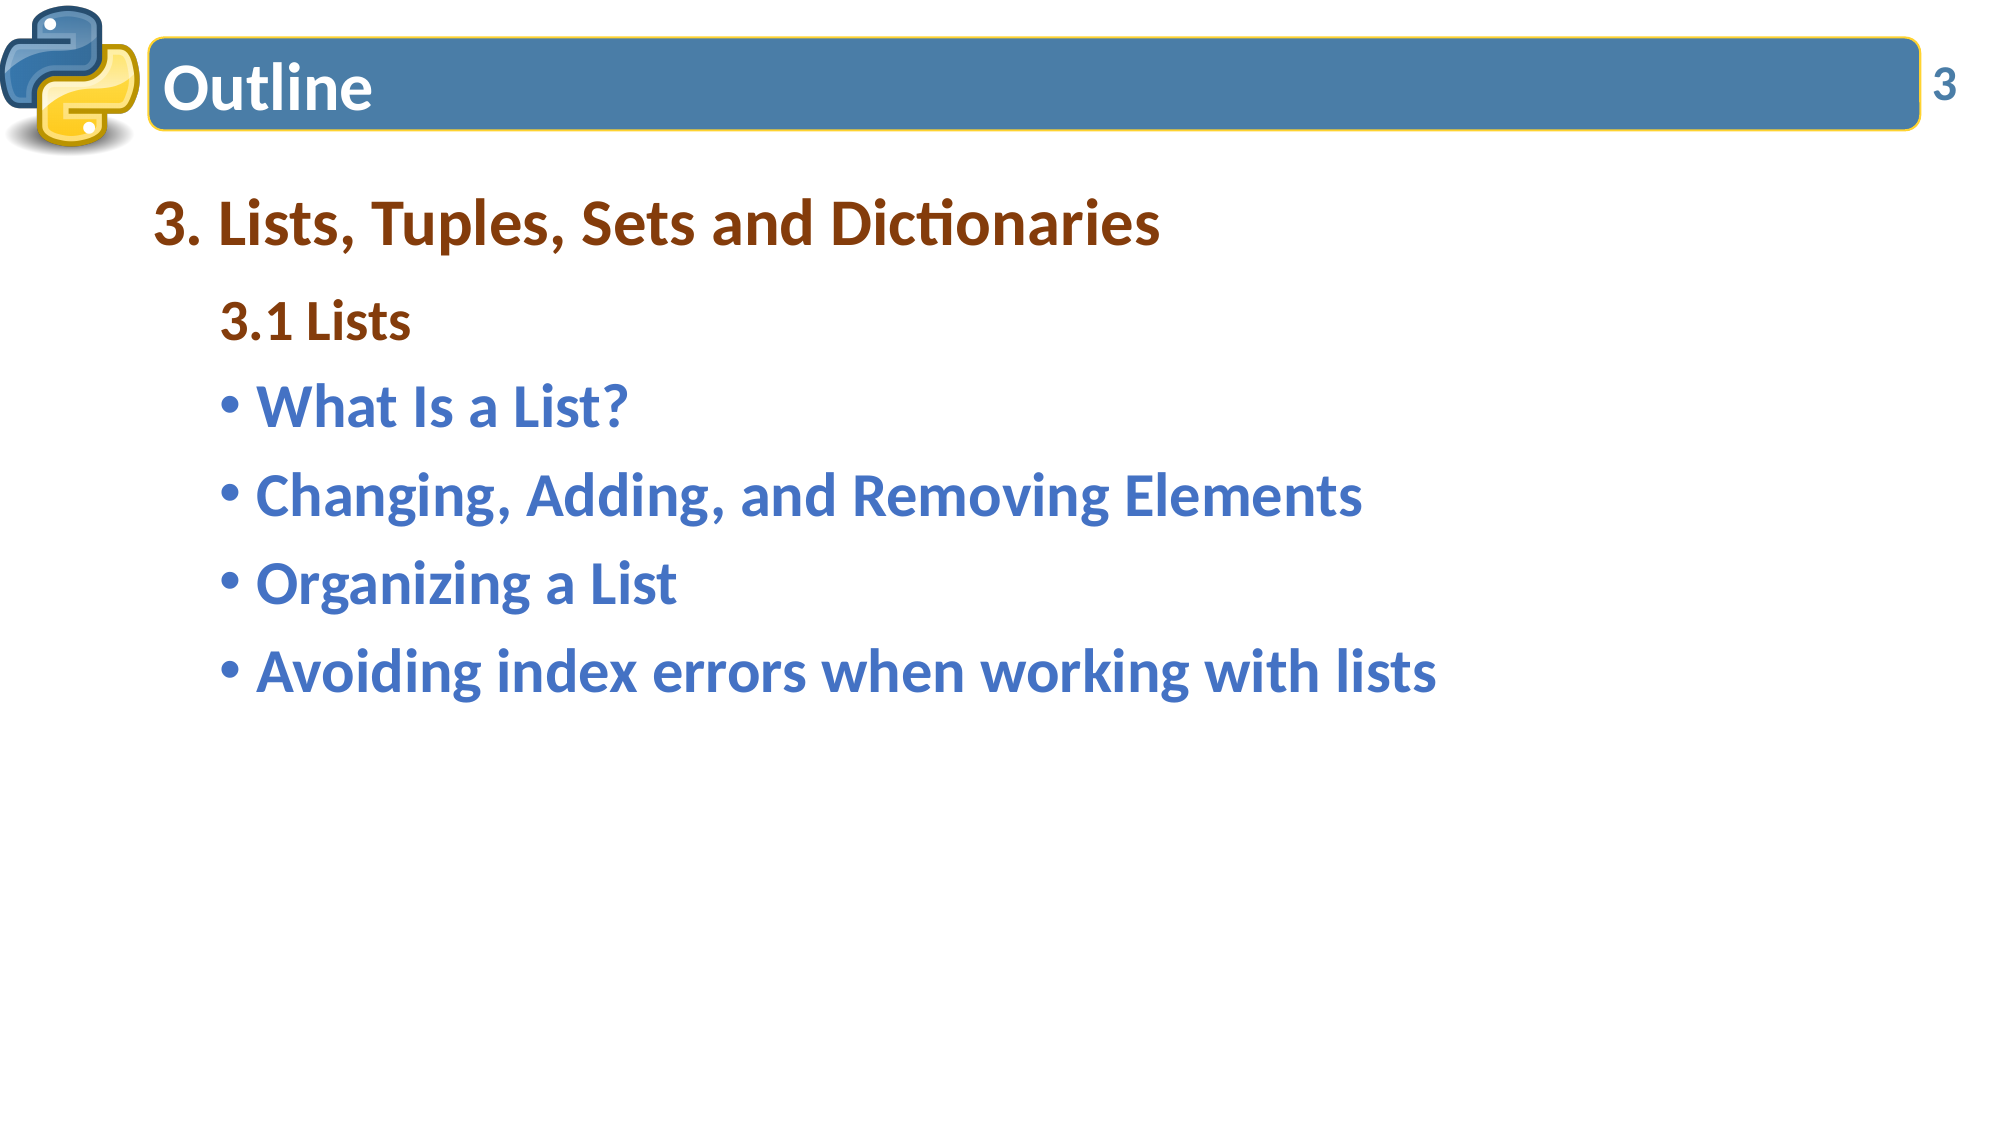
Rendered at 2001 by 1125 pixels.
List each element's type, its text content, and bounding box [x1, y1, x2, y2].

title Outline [148, 123, 1932, 133]
text_box 3. Lists, Tuples, Sets and Dictionaries [137, 171, 1863, 267]
list 3.1 Lists What Is a List? Changing, Adding, and Removing Elements Organizing a List Avoiding index errors when working with lists [204, 282, 1537, 1010]
picture [0, 2, 149, 160]
slide_number 3 [1917, 43, 2000, 131]
title Outline [150, 43, 1917, 129]
